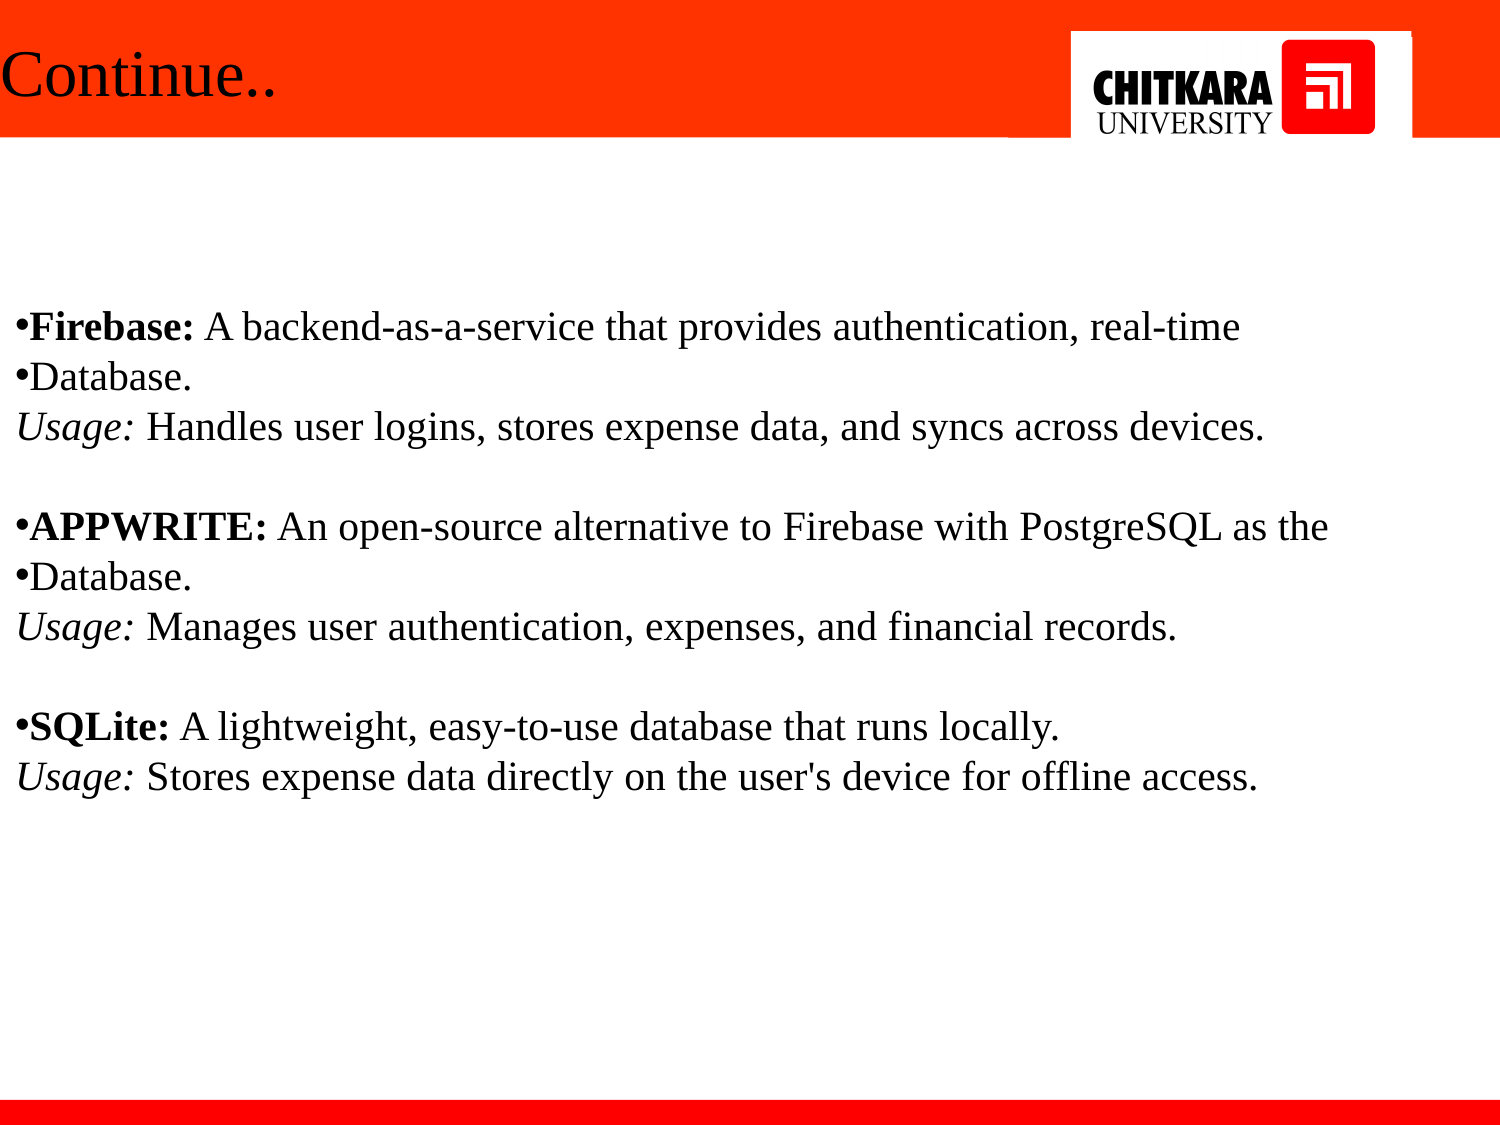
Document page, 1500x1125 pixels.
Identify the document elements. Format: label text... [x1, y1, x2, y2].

picture [1074, 37, 1390, 138]
subtitle Firebase: A backend-as-a-service that provides authentication, real-time Database. Usage: Handles user logins, stores expense data, and syncs across devices. APPWRITE: An open-source alternative to Firebase with PostgreSQL as the Database. Usage: Manages user authentication, expenses, and financial records. SQLite: A lightweight, easy-to-use database that runs locally. Usage: Stores expense data directly on the user's device for offline access. [0, 215, 1462, 883]
title Continue.. [0, 0, 900, 150]
